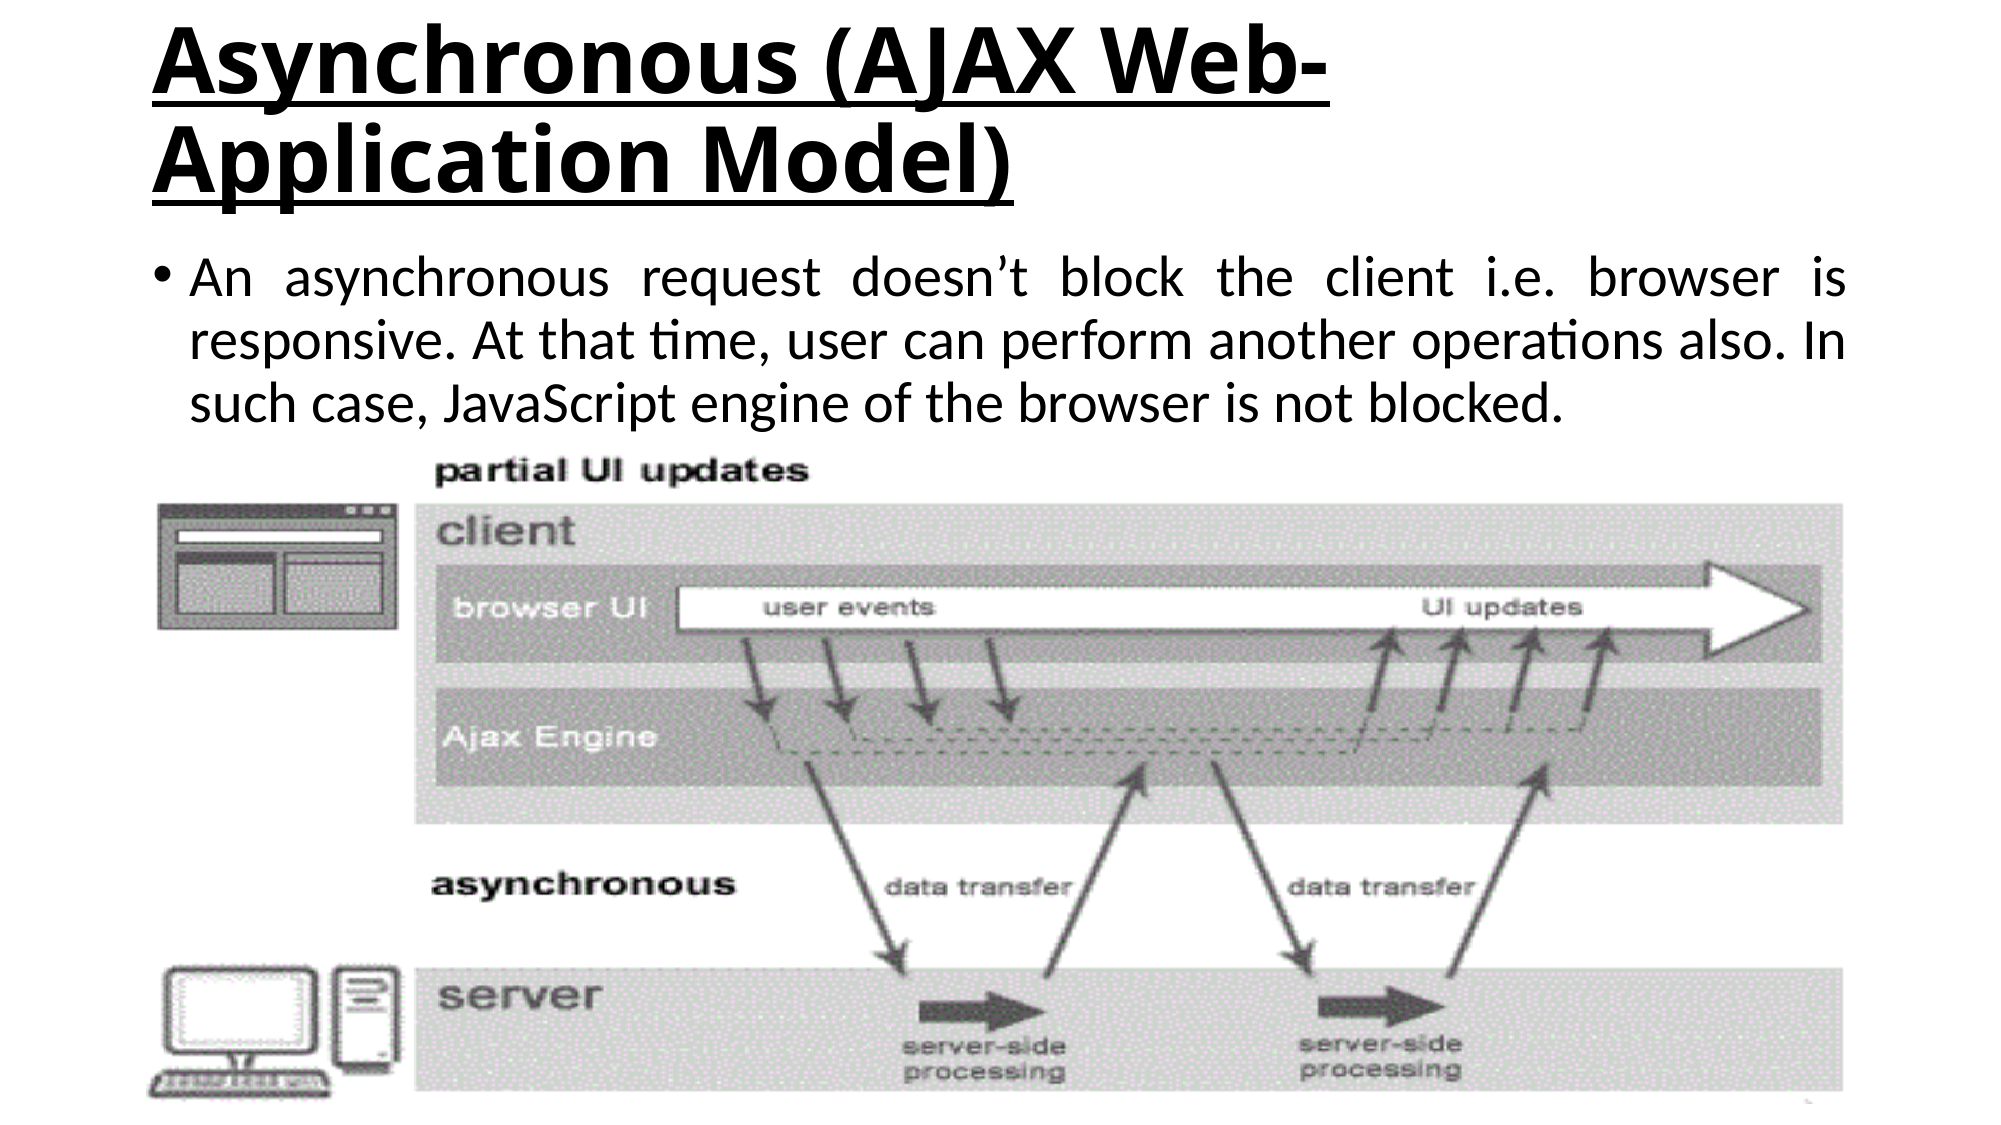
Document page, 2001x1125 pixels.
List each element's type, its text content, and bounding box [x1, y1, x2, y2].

list An asynchronous request doesn’t block the client i.e. browser is responsive. At that time, user can perform another operations also. In such case, JavaScript engine of the browser is not blocked. [137, 238, 1863, 447]
title Asynchronous (AJAX Web-Application Model) [137, 59, 1863, 238]
picture [95, 447, 1904, 1104]
